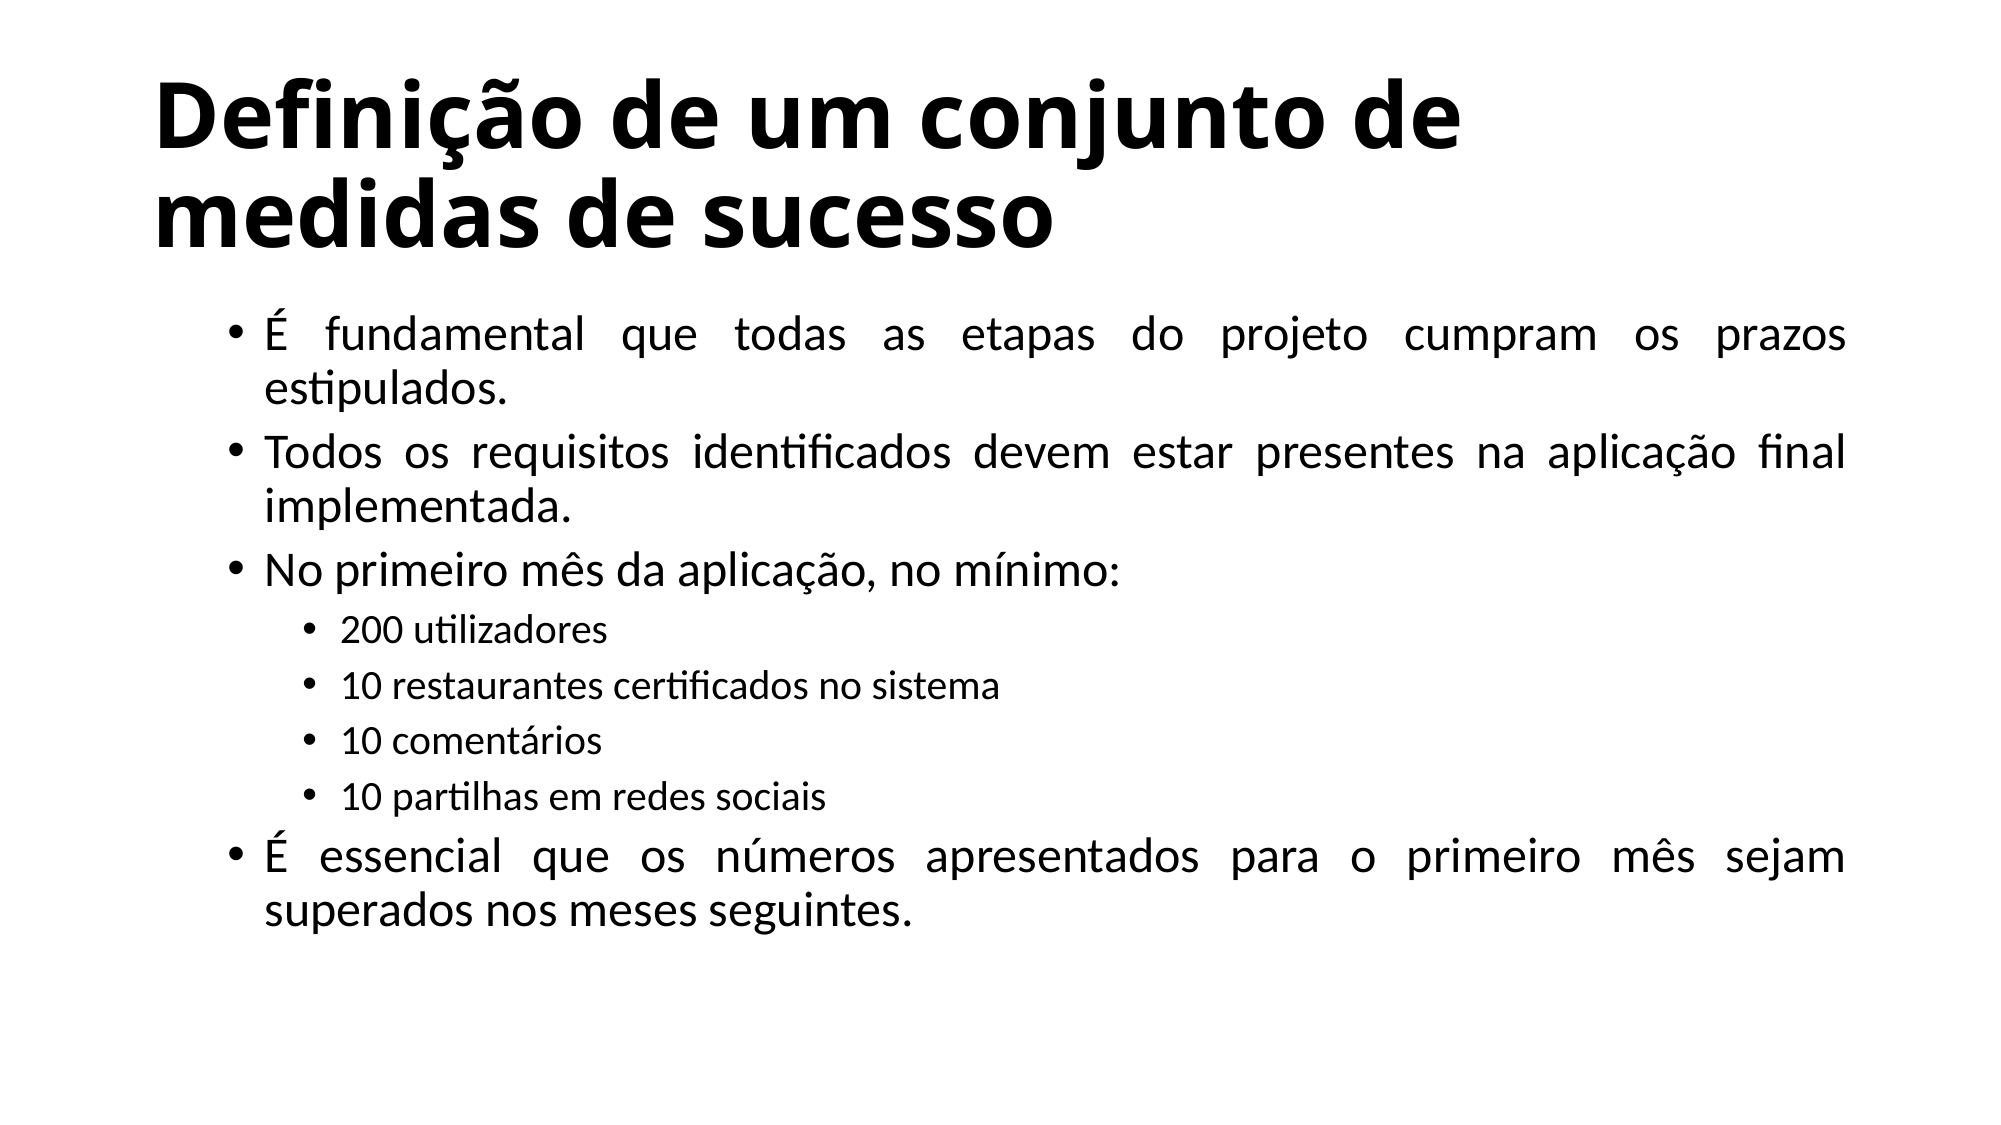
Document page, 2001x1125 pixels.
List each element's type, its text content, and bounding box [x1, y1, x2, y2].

title Definição de um conjunto de medidas de sucesso [137, 59, 1863, 278]
list É fundamental que todas as etapas do projeto cumpram os prazos estipulados. Todos os requisitos identificados devem estar presentes na aplicação final implementada. No primeiro mês da aplicação, no mínimo: 200 utilizadores 10 restaurantes certificados no sistema 10 comentários 10 partilhas em redes sociais É essencial que os números apresentados para o primeiro mês sejam superados nos meses seguintes. [137, 299, 1863, 1014]
